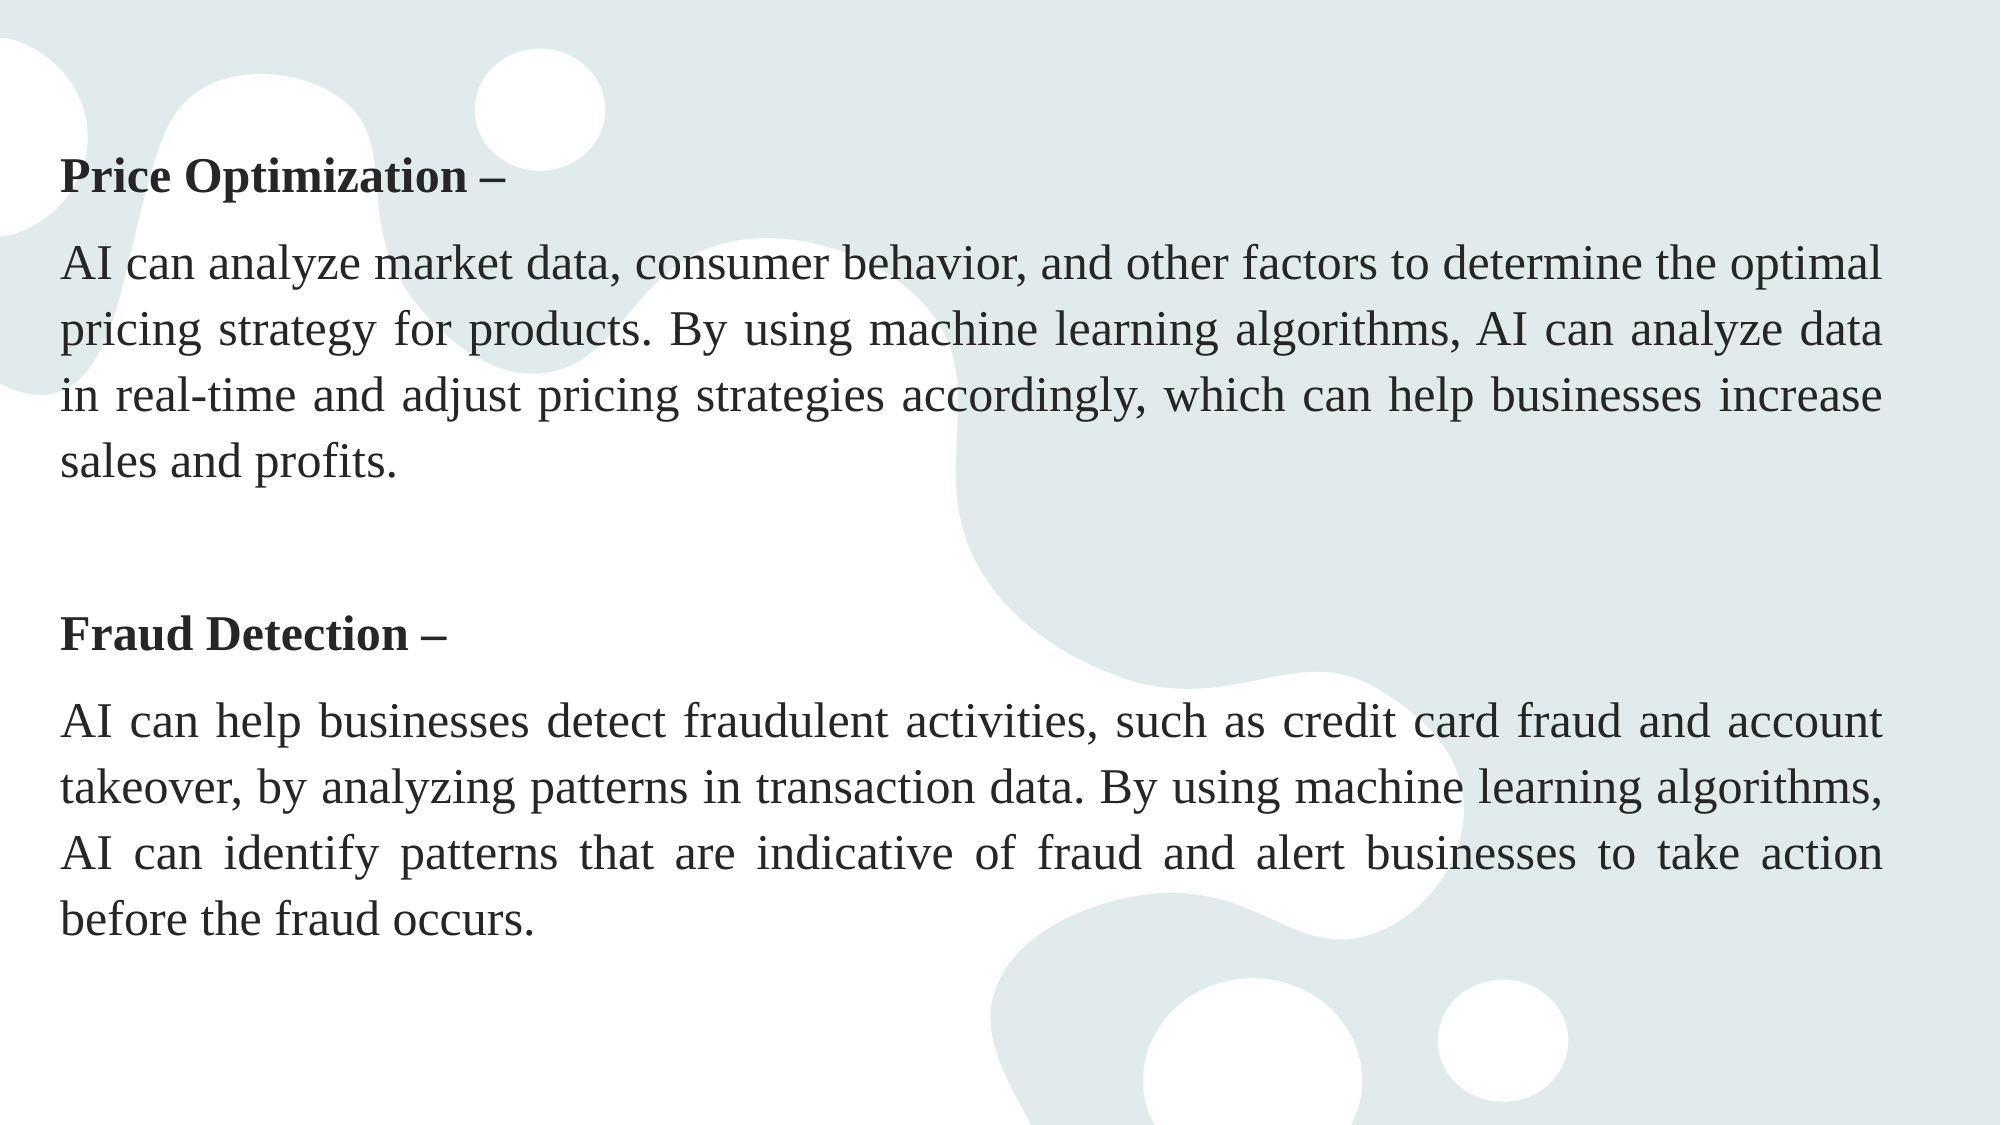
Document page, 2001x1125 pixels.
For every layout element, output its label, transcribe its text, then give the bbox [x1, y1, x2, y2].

list Price Optimization – AI can analyze market data, consumer behavior, and other factors to determine the optimal pricing strategy for products. By using machine learning algorithms, AI can analyze data in real-time and adjust pricing strategies accordingly, which can help businesses increase sales and profits. Fraud Detection – AI can help businesses detect fraudulent activities, such as credit card fraud and account takeover, by analyzing patterns in transaction data. By using machine learning algorithms, AI can identify patterns that are indicative of fraud and alert businesses to take action before the fraud occurs. [45, 129, 1900, 1008]
